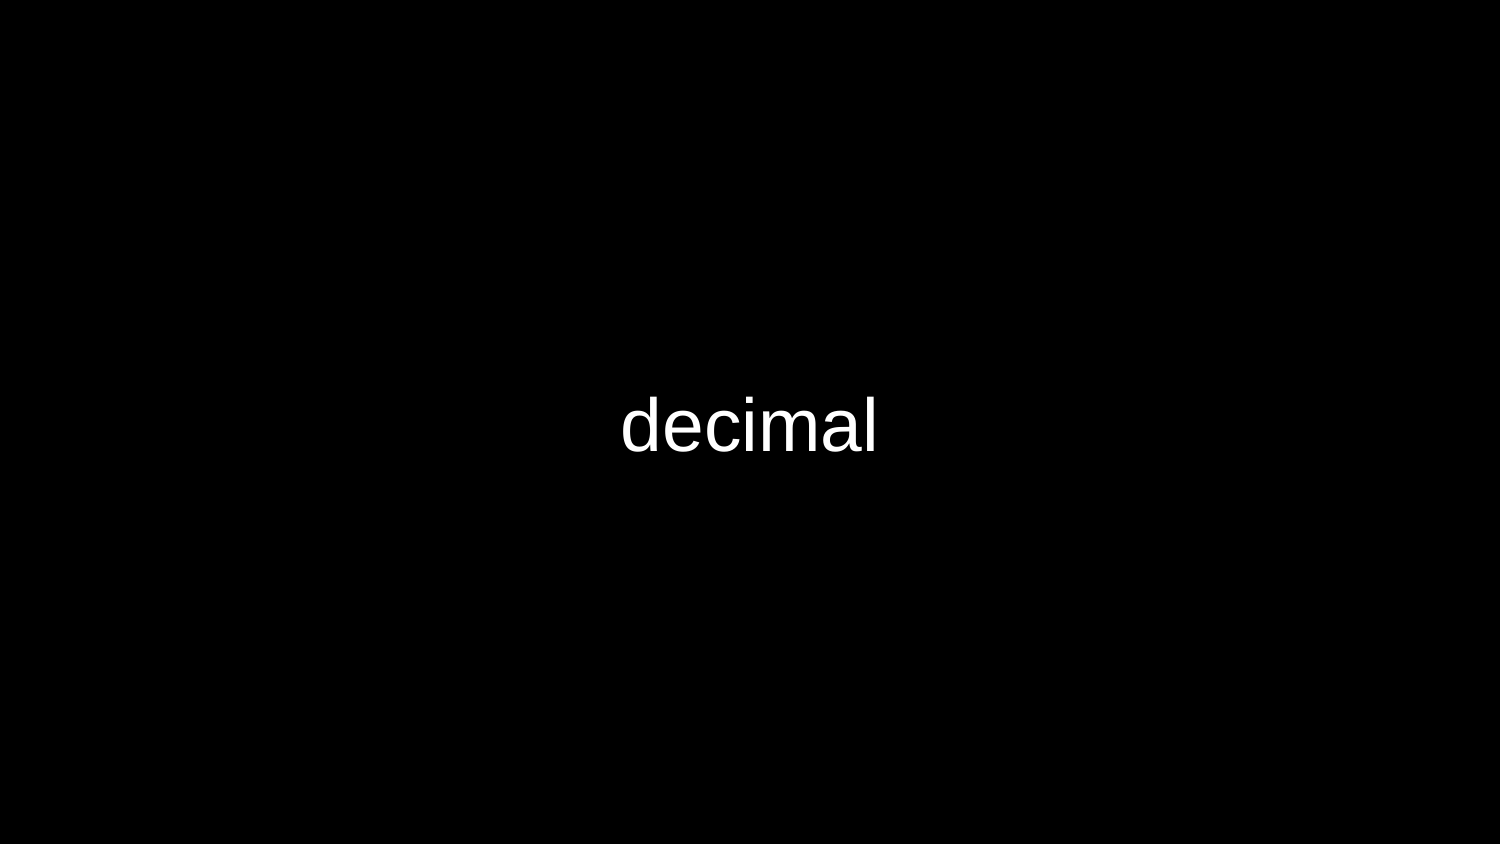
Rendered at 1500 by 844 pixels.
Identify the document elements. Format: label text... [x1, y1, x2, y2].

title decimal [51, 352, 1449, 491]
